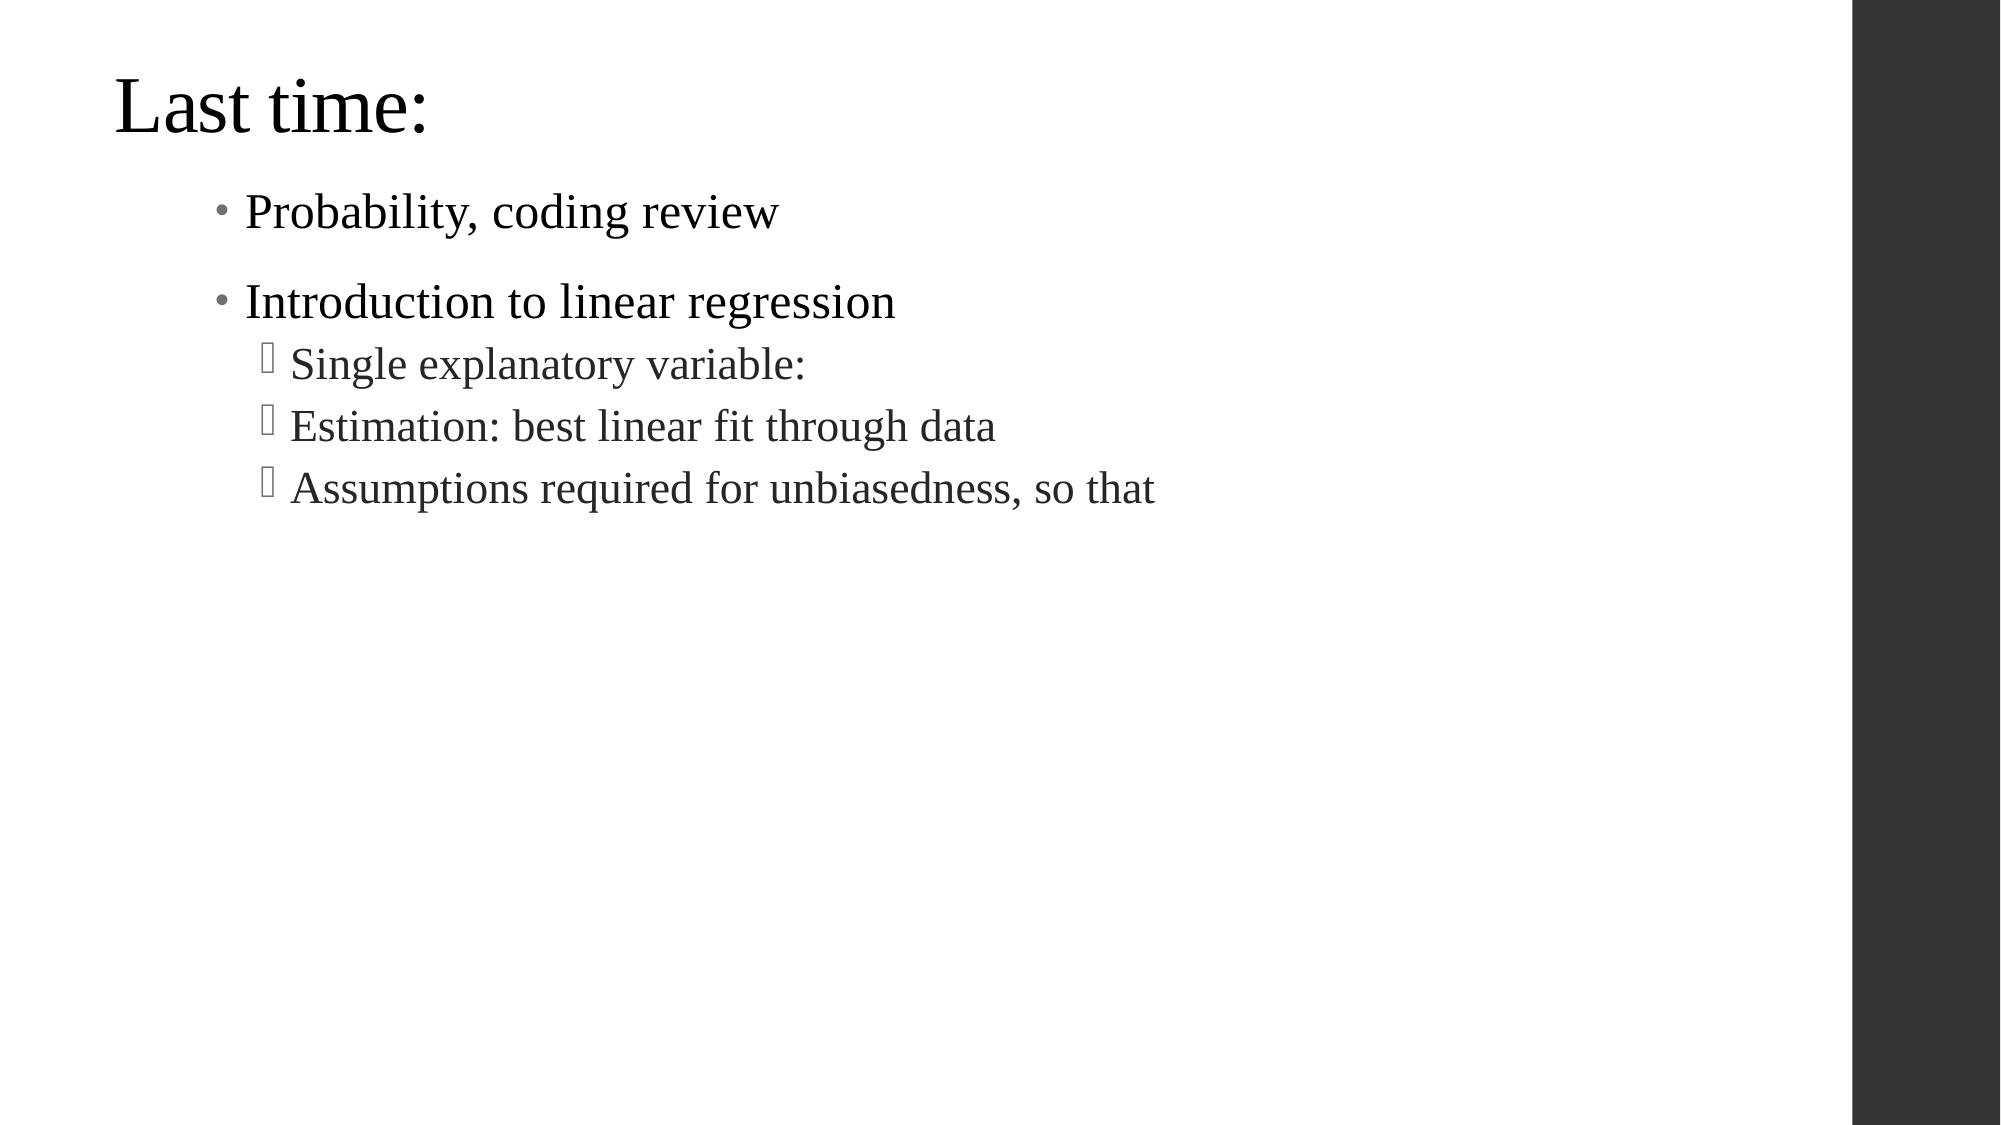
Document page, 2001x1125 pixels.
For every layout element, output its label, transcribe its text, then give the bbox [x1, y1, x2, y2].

title Last time: [99, 55, 1293, 158]
